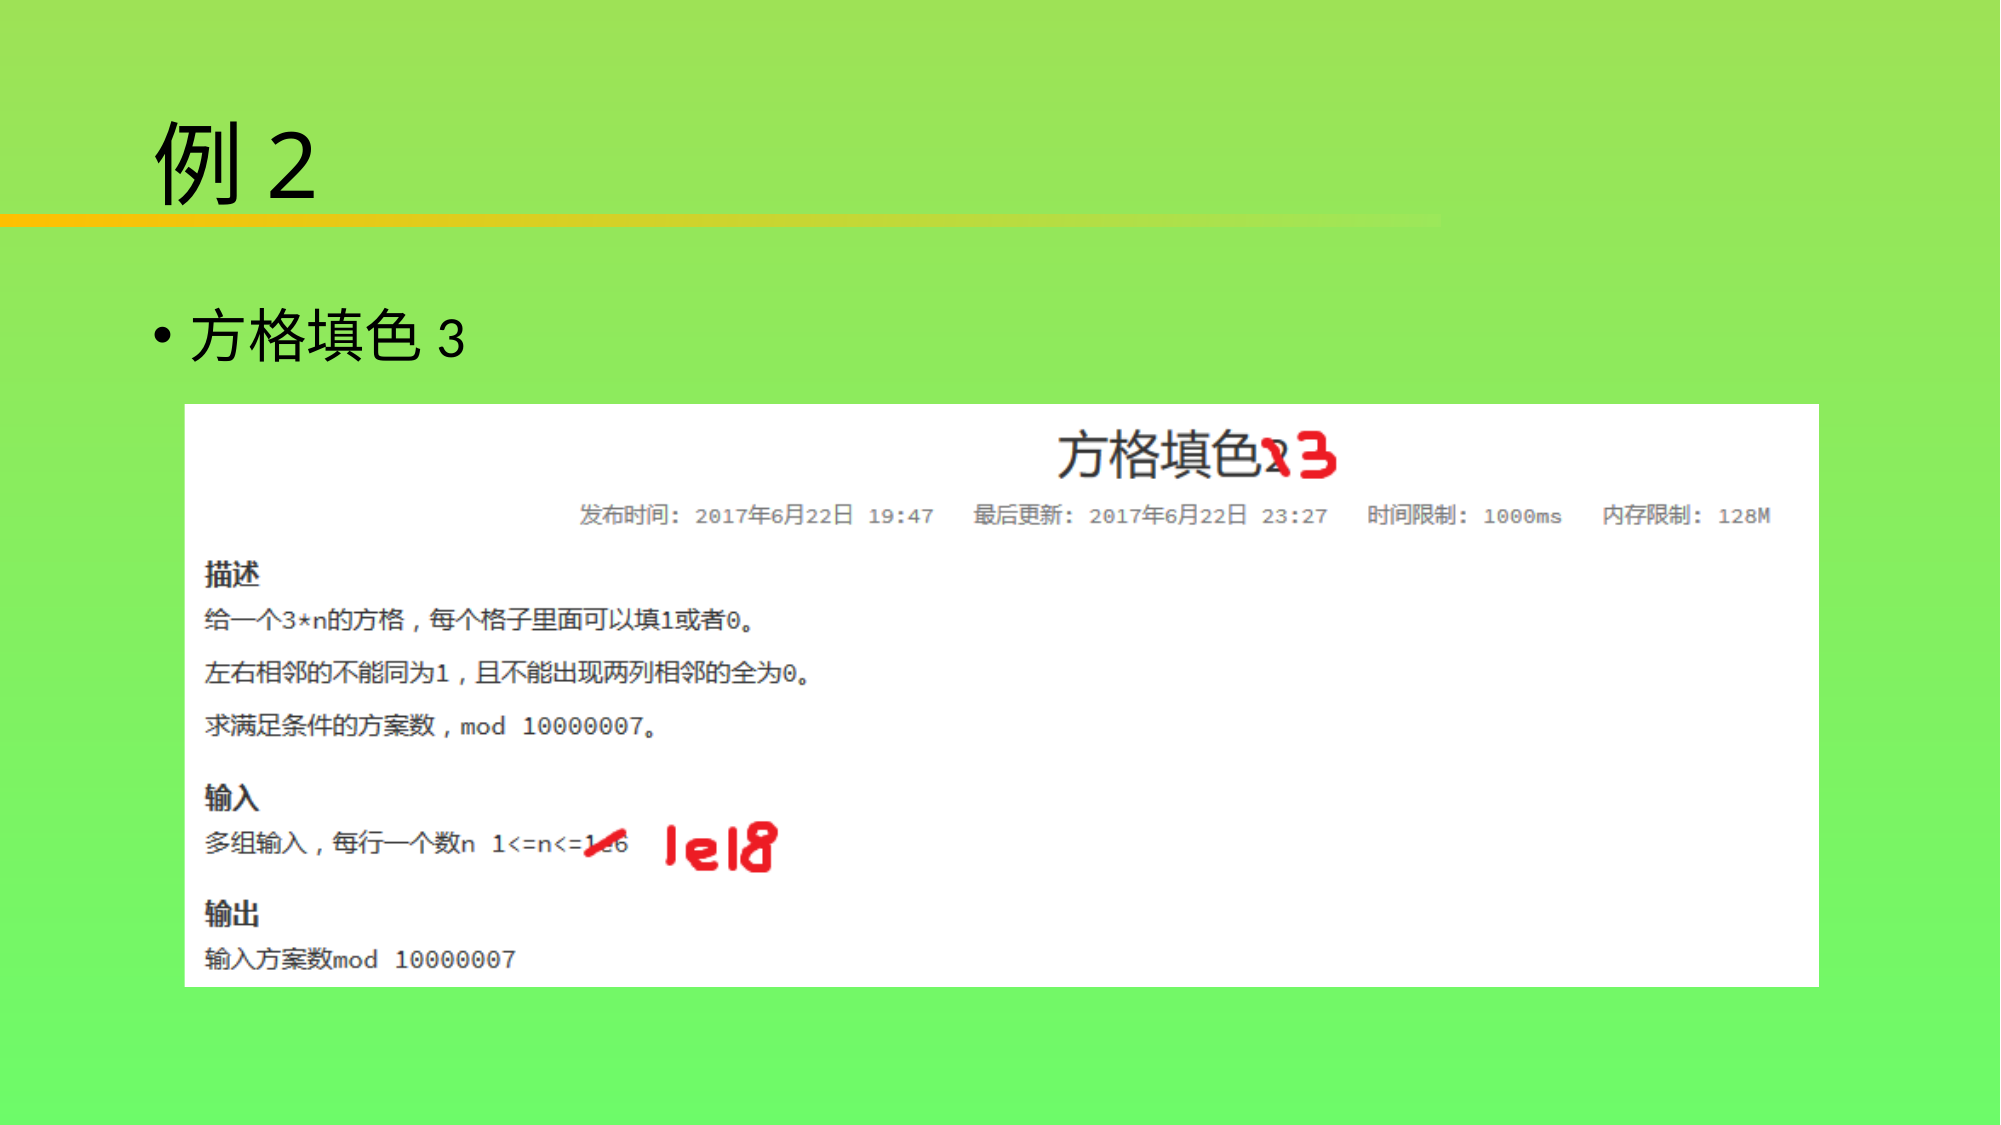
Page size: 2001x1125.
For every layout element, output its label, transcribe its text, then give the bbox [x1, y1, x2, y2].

list 方格填色3 [137, 299, 1863, 1014]
title 例2 [137, 59, 1863, 278]
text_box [184, 404, 1819, 987]
